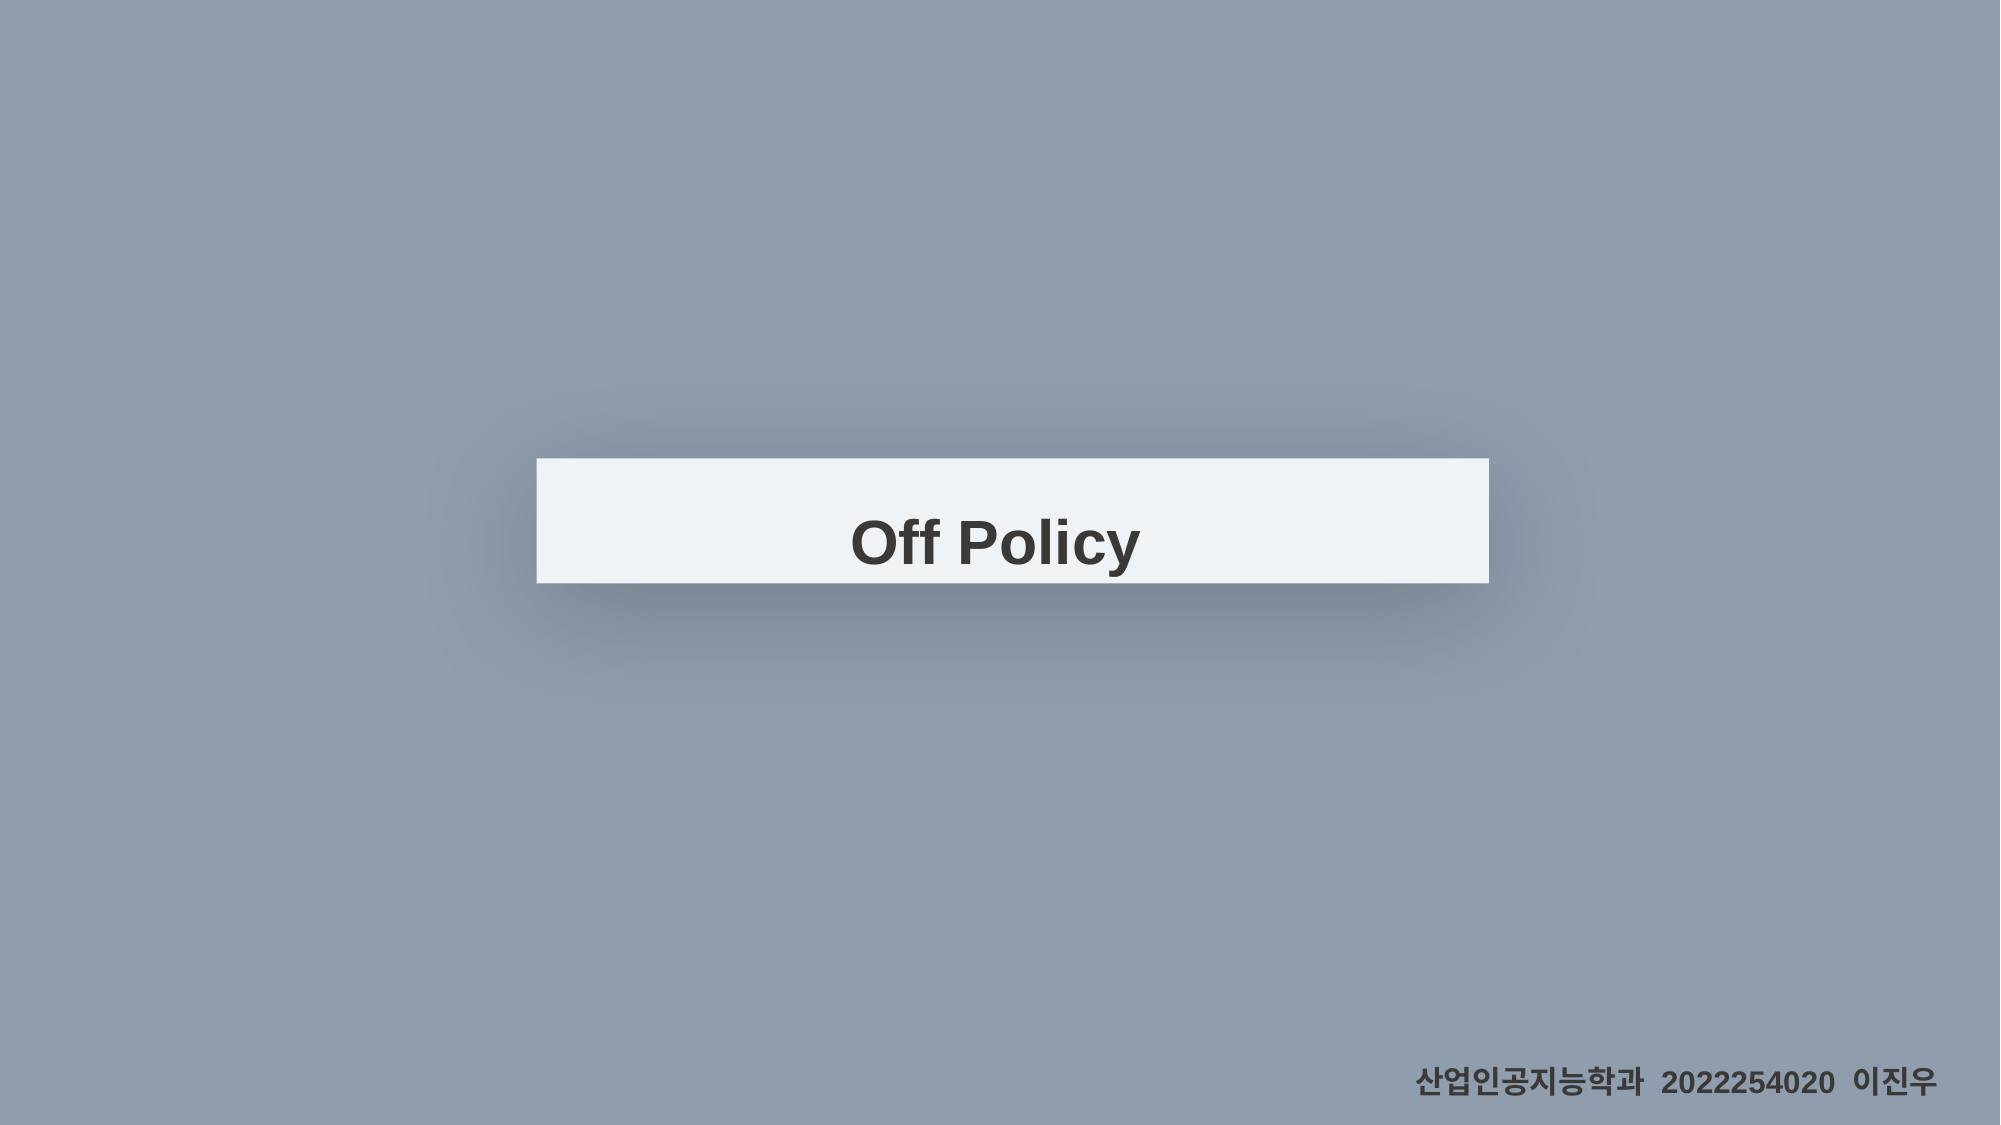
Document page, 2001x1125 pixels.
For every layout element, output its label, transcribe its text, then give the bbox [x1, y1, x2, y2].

text_box Off Policy [536, 457, 1490, 584]
text_box 산업인공지능학과 2022254020 이진우 [1325, 1036, 1983, 1108]
